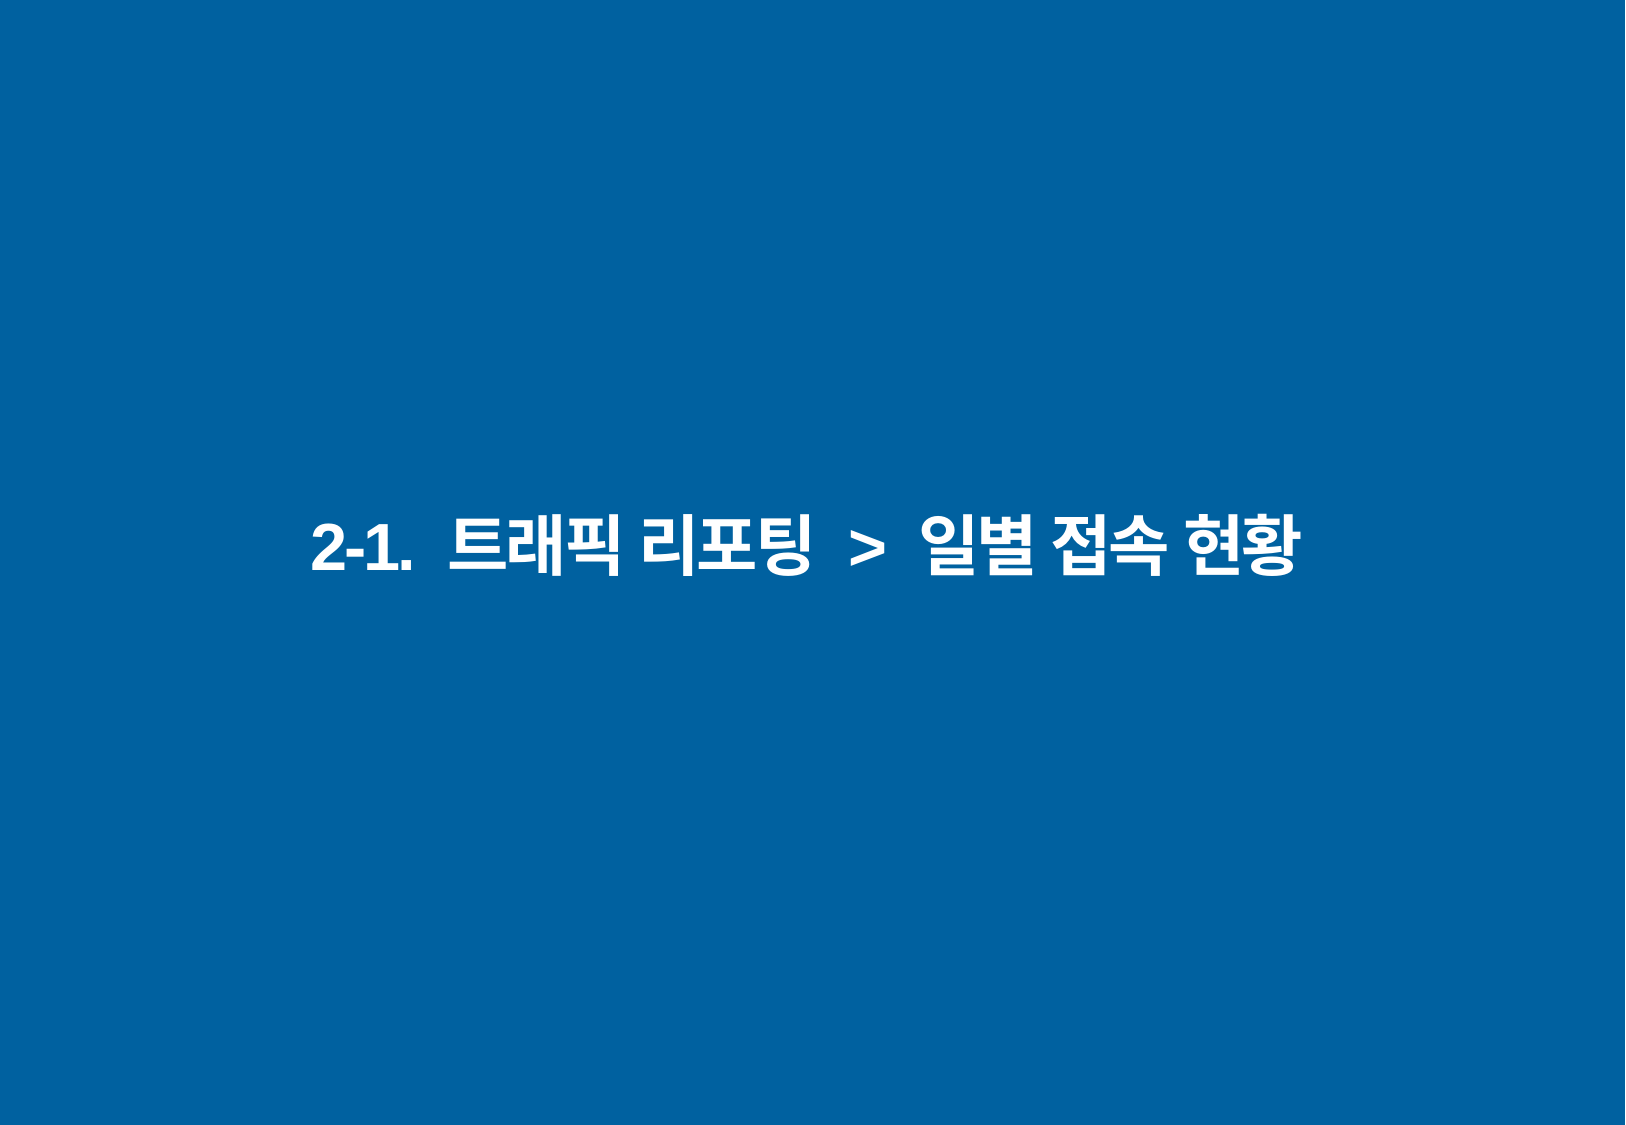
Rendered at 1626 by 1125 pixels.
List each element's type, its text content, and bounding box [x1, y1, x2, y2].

text_box 2-1. 트래픽 리포팅 > 일별 접속 현황 [95, 505, 1534, 573]
